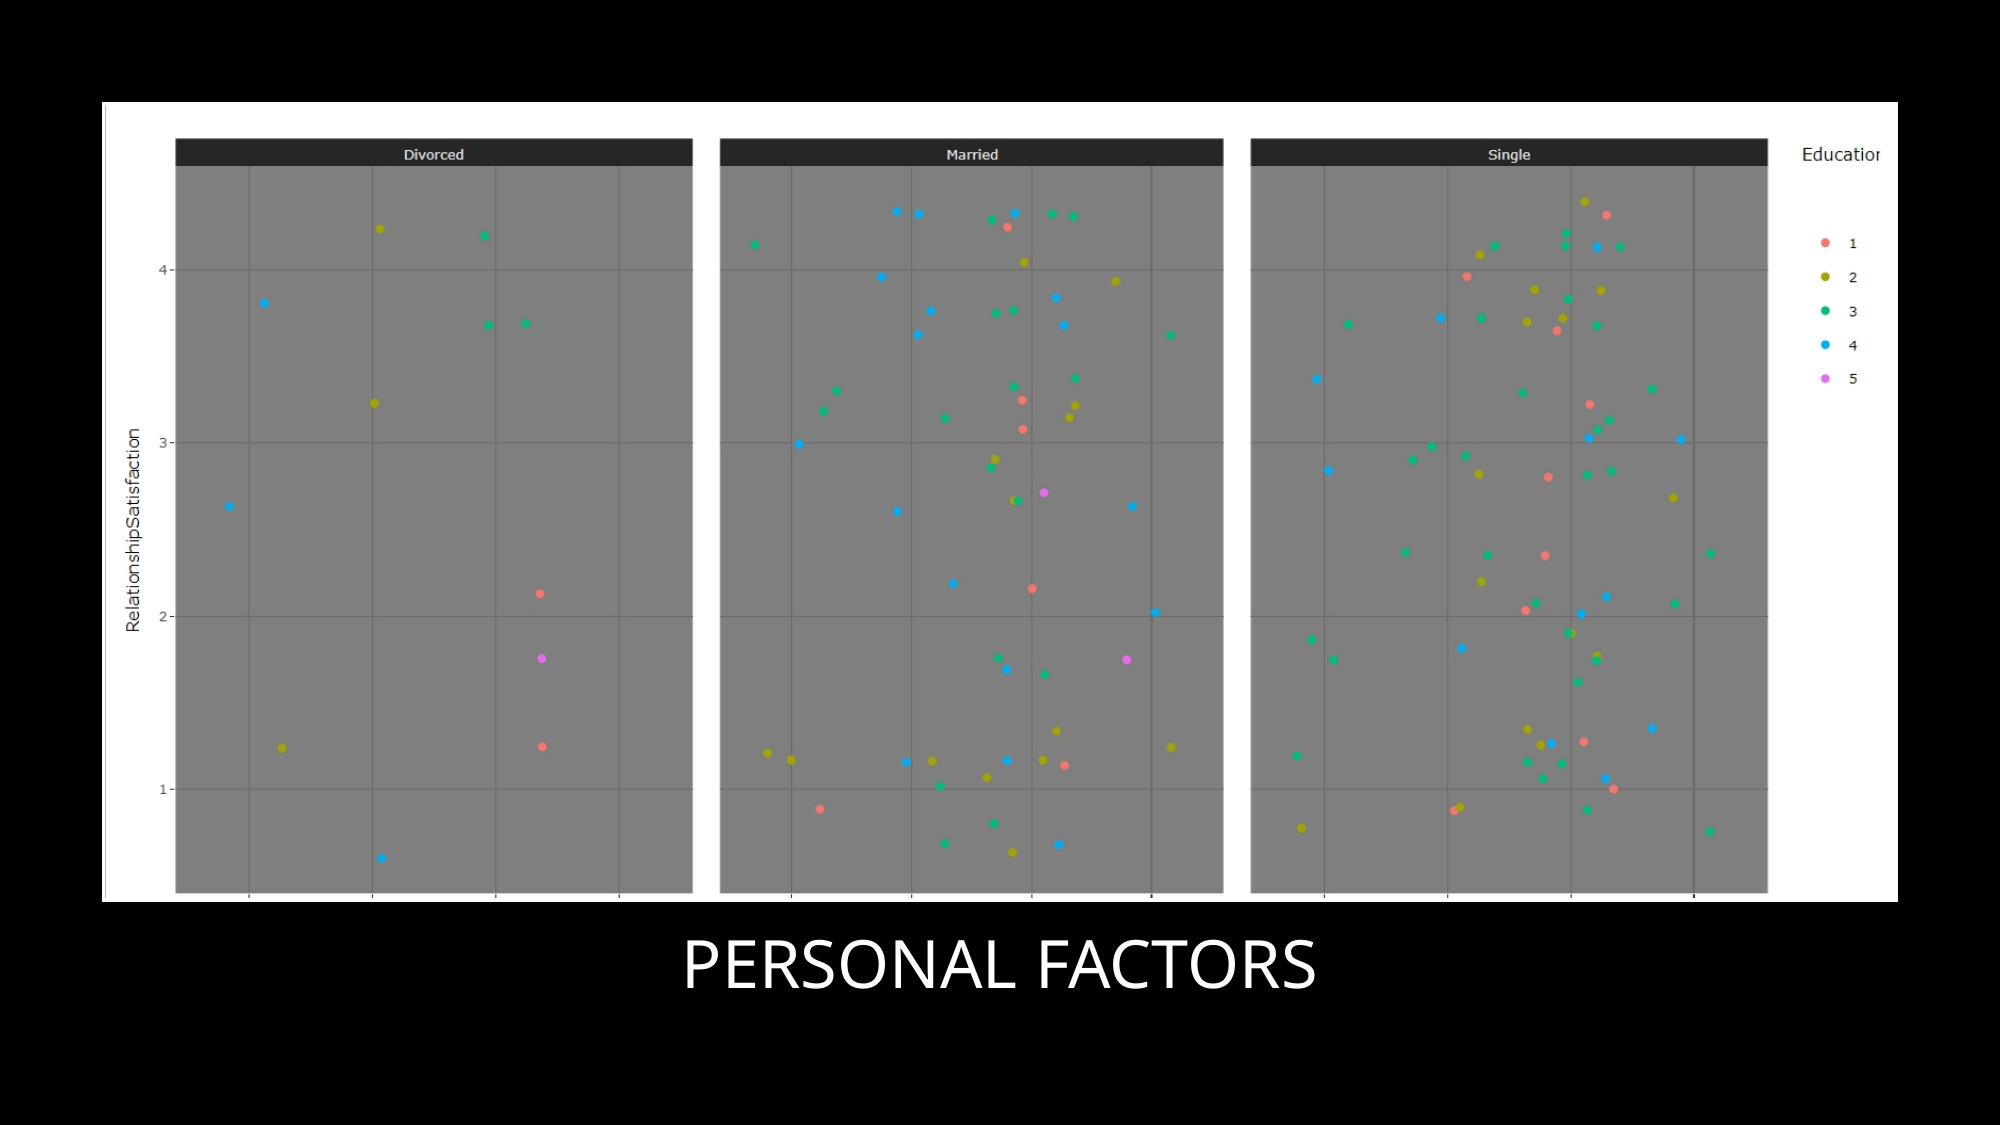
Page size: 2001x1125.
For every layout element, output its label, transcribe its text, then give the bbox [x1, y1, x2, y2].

title PERSONAL FACTORS [105, 914, 1895, 1020]
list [104, 104, 1895, 899]
